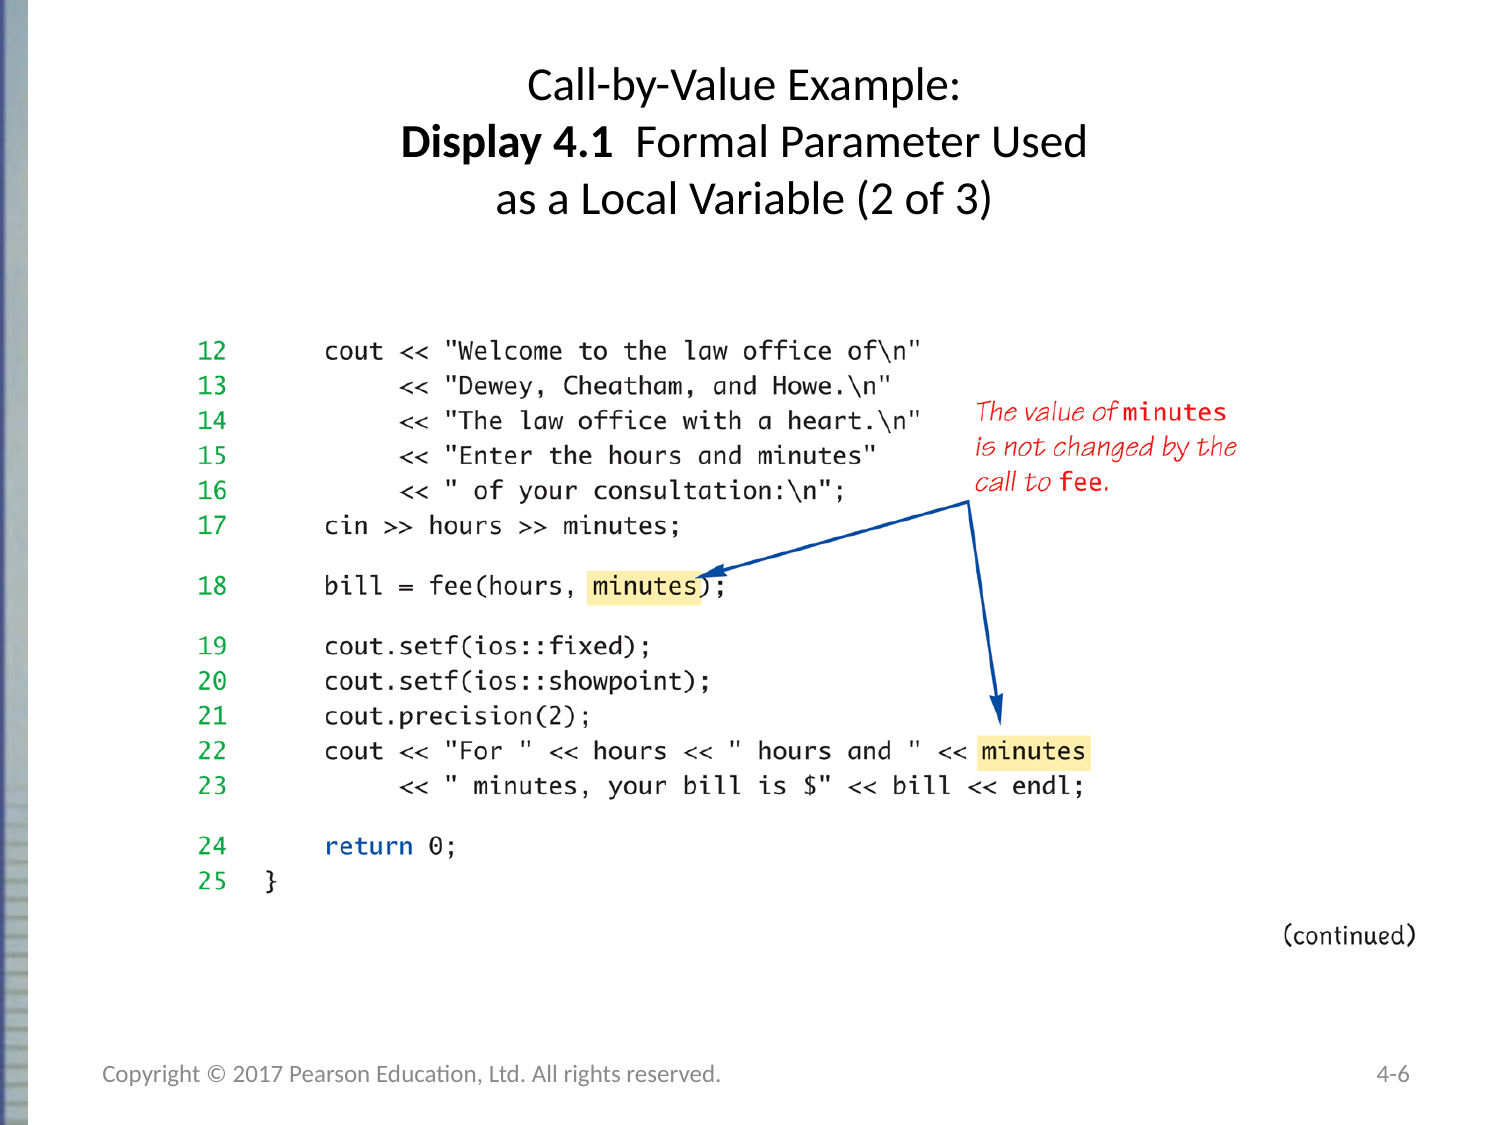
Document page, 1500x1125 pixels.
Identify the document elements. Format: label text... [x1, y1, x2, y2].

slide_number 4-6 [1074, 1042, 1425, 1103]
picture [0, 0, 28, 1125]
title Call-by-Value Example: Display 4.1 Formal Parameter Used as a Local Variable (2 of 3) [75, 45, 1425, 233]
picture [168, 324, 1444, 962]
footer Copyright © 2017 Pearson Education, Ltd. All rights reserved. [75, 1042, 750, 1103]
